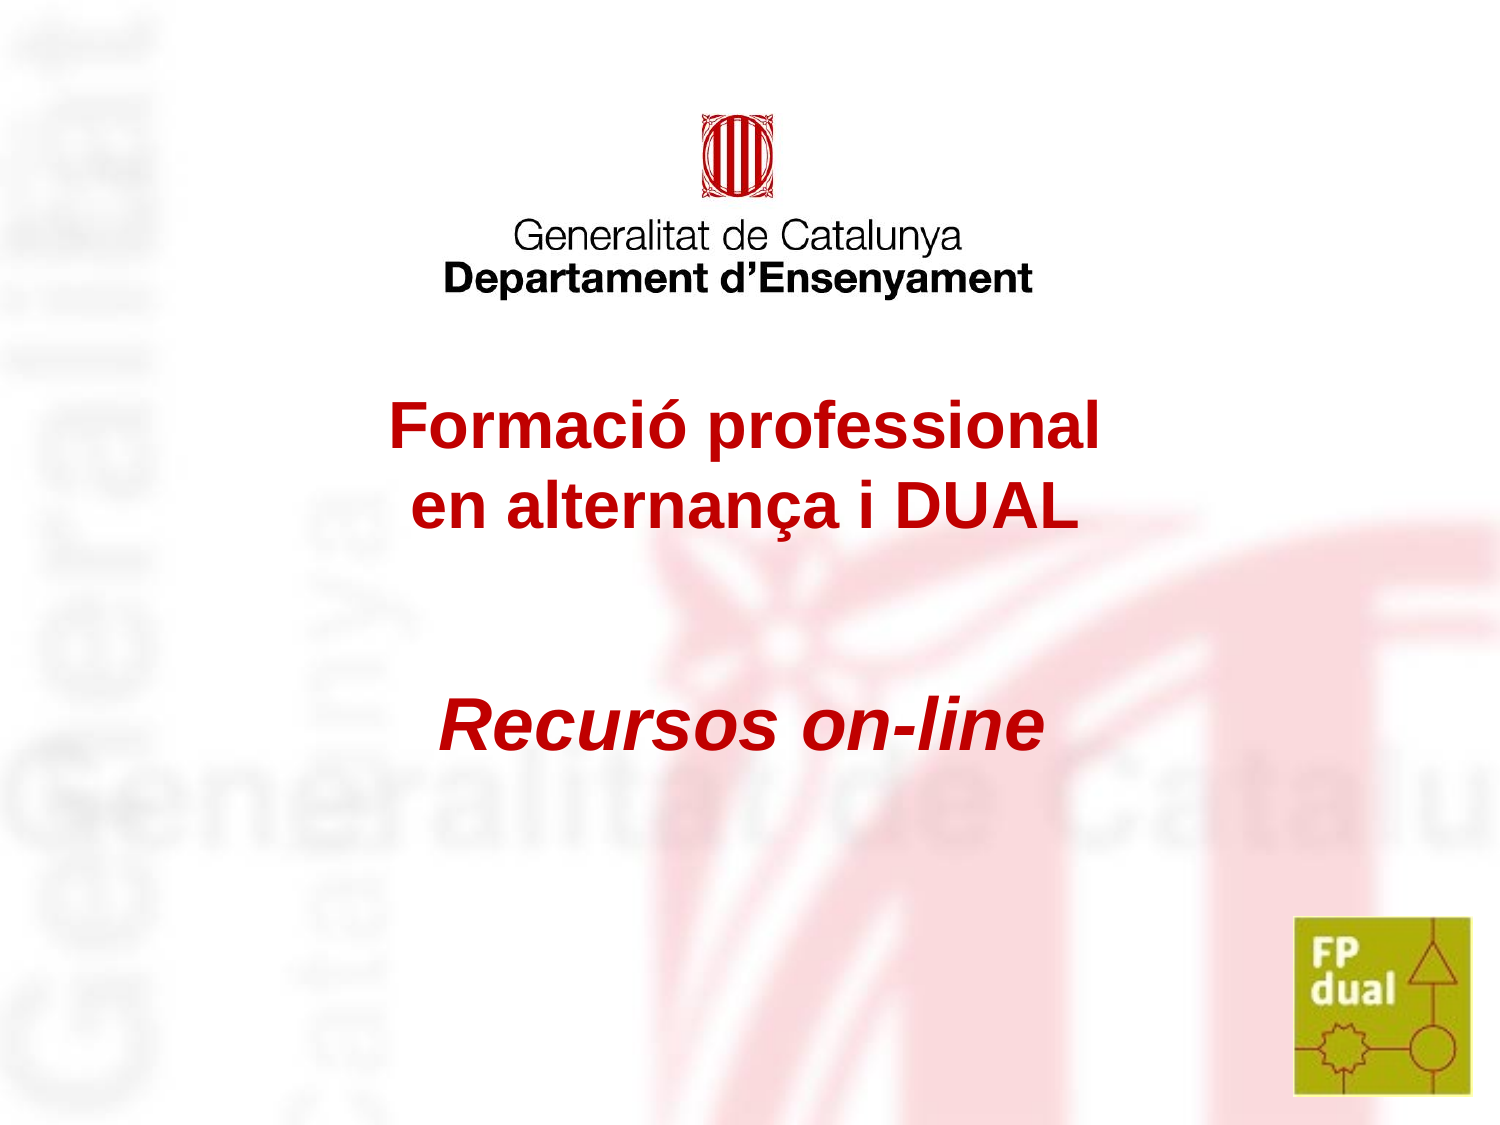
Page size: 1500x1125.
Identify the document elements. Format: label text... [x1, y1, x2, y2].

picture [0, 0, 1500, 1125]
text_box Recursos on-line [105, 668, 1381, 853]
title Formació professional en alternança i DUAL [117, 360, 1393, 564]
